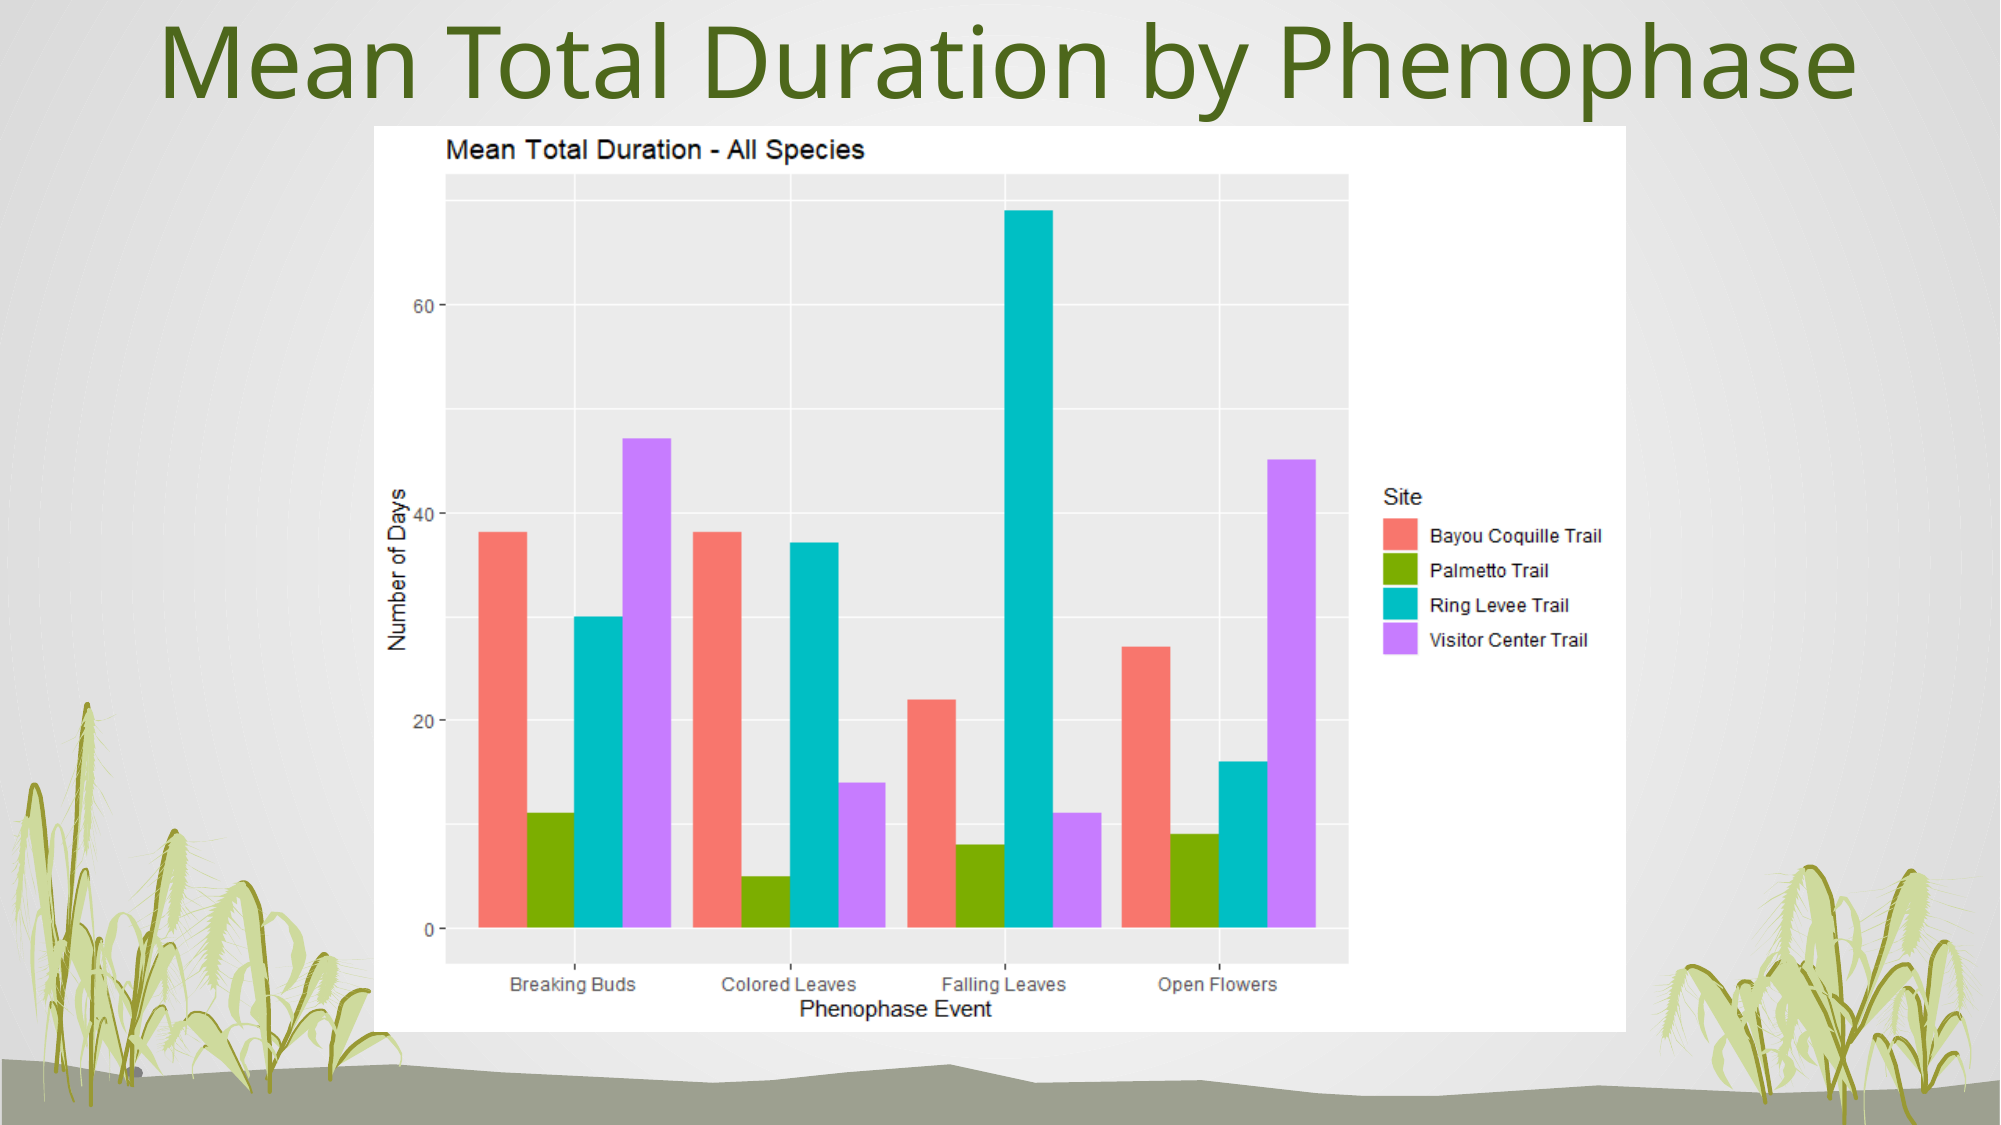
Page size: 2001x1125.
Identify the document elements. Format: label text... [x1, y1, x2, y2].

picture [374, 126, 1626, 1032]
title Mean Total Duration by Phenophase [99, 0, 1918, 127]
